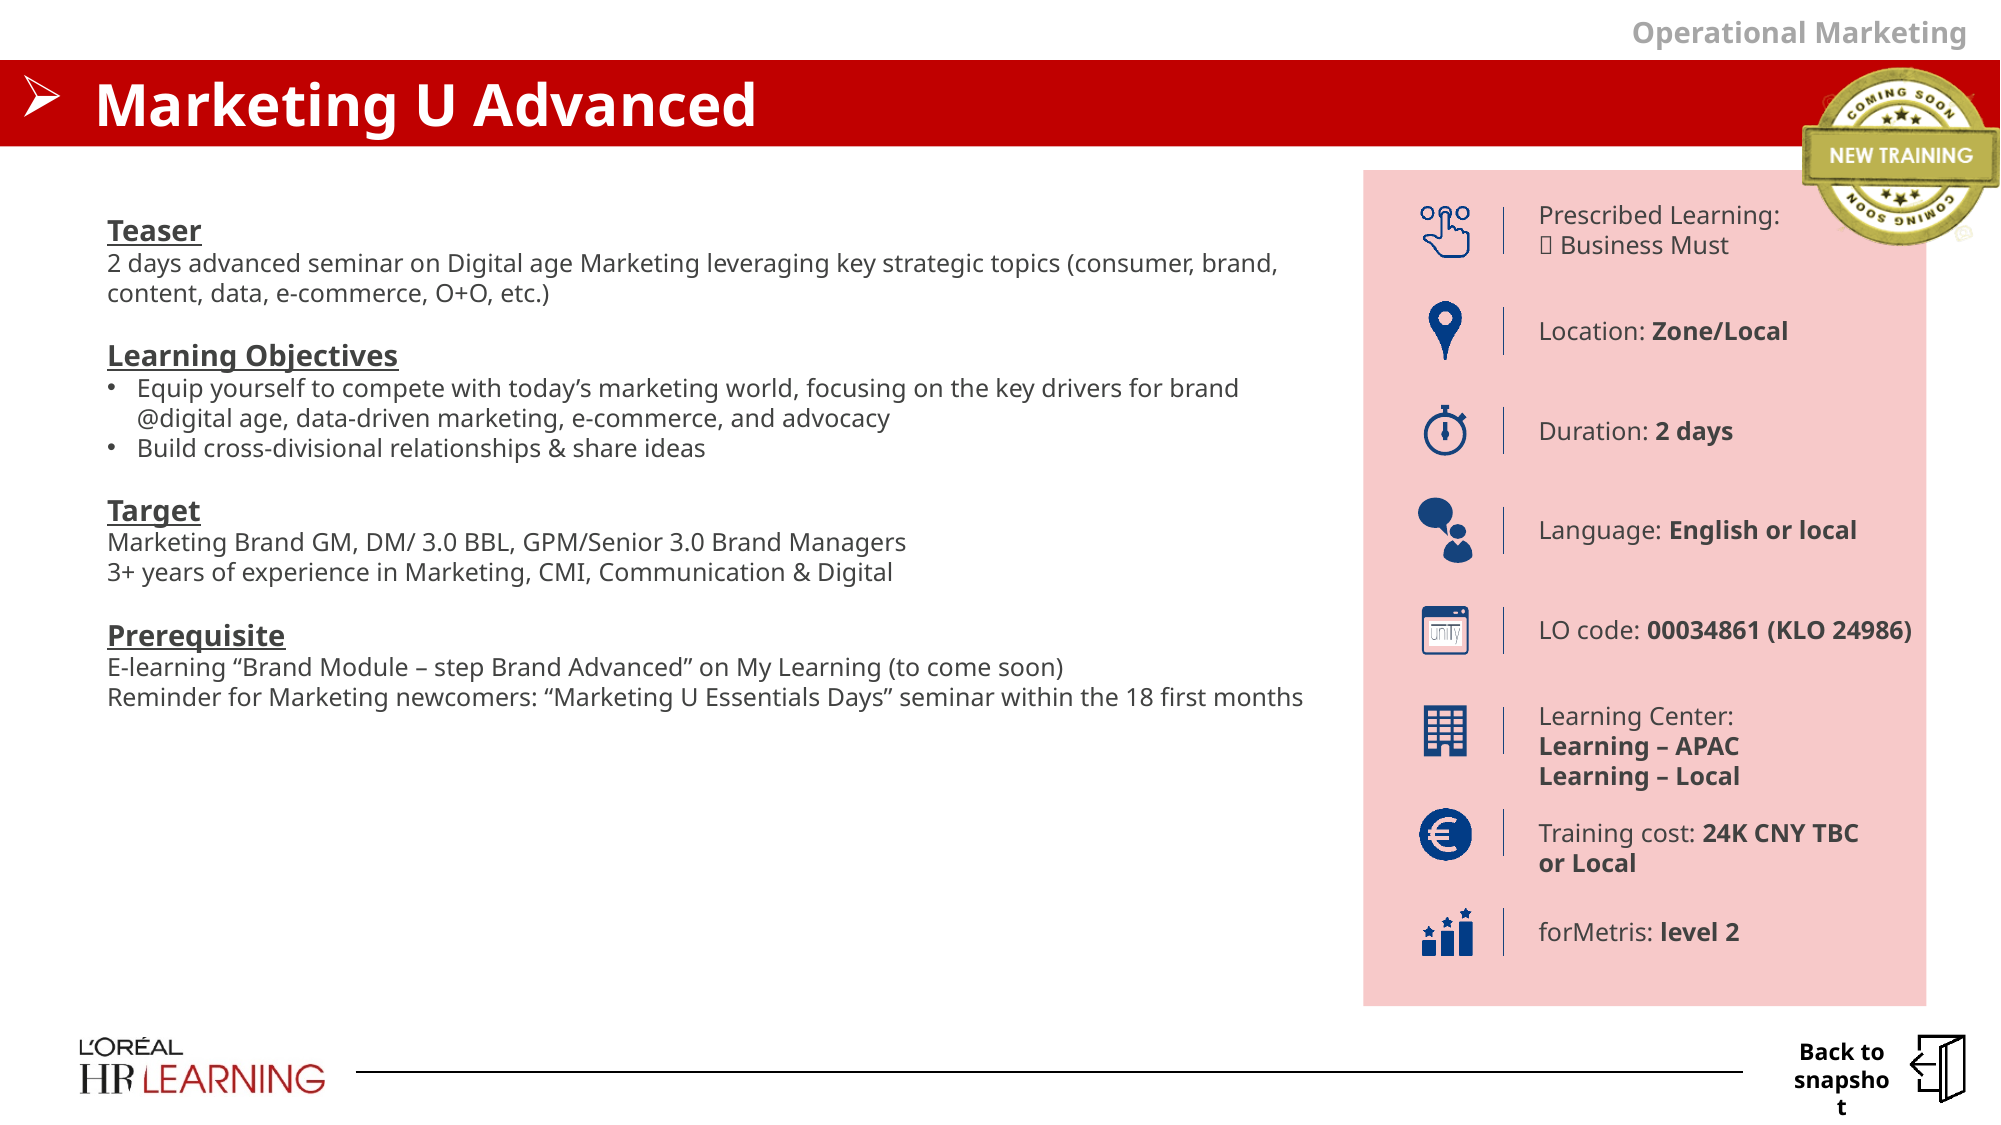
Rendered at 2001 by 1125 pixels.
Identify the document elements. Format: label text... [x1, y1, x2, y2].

text_box LO code: 00034861 (KLO 24986) [1523, 607, 1958, 653]
text_box forMetris: level 2 [1523, 909, 1883, 954]
text_box Prescribed Learning:  Business Must [1523, 192, 1927, 268]
text_box Language: English or local [1523, 507, 1909, 553]
text_box Location: Zone/Local [1523, 308, 1894, 353]
text_box Operational Marketing [1523, 6, 1983, 57]
text_box Training cost: 24K CNY TBC or Local [1523, 810, 1883, 885]
picture [1429, 621, 1462, 646]
picture [79, 1037, 325, 1097]
picture [1802, 64, 2000, 250]
title Marketing U Advanced [0, 60, 2000, 147]
text_box Teaser 2 days advanced seminar on Digital age Marketing leveraging key strategic topics (consumer, brand, content, data, e-commerce, O+O, etc.) Learning Objectives Equip yourself to compete with today’s marketing world, focusing on the key drivers for brand @digital age, data-driven marketing, e-commerce, and advocacy Build cross-divisional relationships & share ideas Target Marketing Brand GM, DM/ 3.0 BBL, GPM/Senior 3.0 Brand Managers 3+ years of experience in Marketing, CMI, Communication & Digital Prerequisite E-learning “Brand Module – step Brand Advanced” on My Learning (to come soon) Reminder for Marketing newcomers: “Marketing U Essentials Days” seminar within the 18 first months [92, 170, 1348, 999]
picture [1908, 1033, 1967, 1104]
text_box Duration: 2 days [1523, 407, 1834, 453]
text_box Learning Center: Learning – APAC Learning – Local [1523, 692, 1927, 798]
